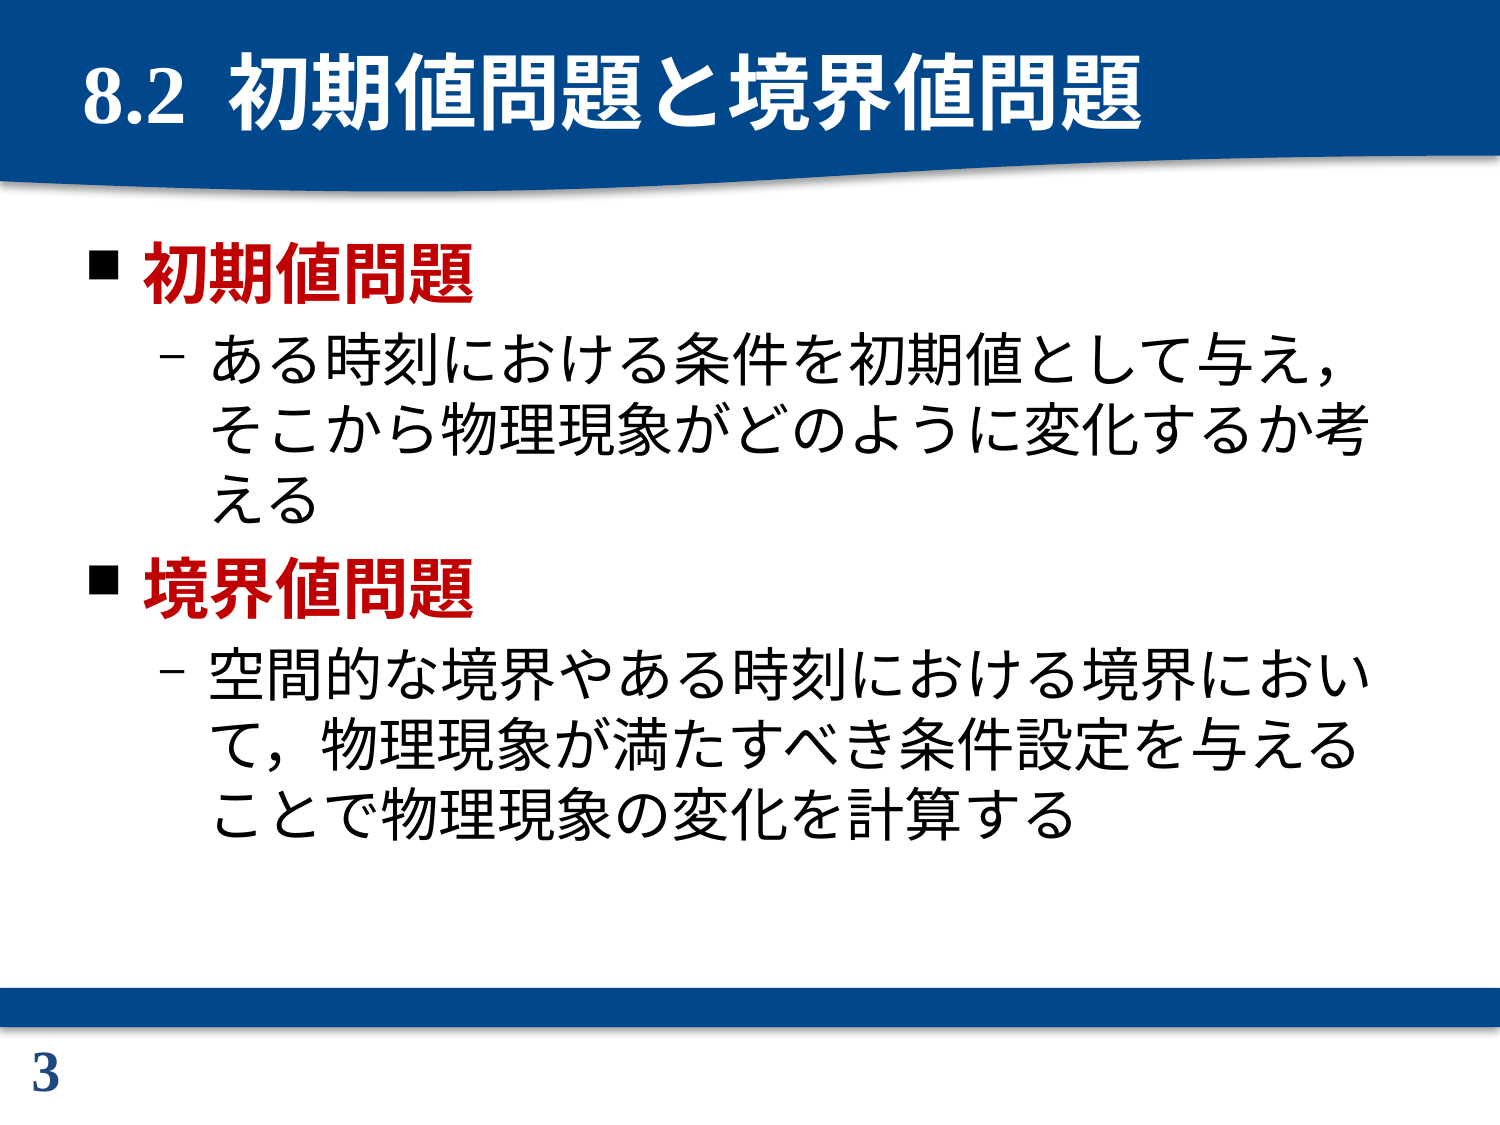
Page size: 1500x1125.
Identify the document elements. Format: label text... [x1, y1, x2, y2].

list 初期値問題 ある時刻における条件を初期値として与え，そこから物理現象がどのように変化するか考える 境界値問題 空間的な境界やある時刻における境界において，物理現象が満たすべき条件設定を与えることで物理現象の変化を計算する [70, 224, 1430, 1052]
title 8.2 初期値問題と境界値問題 [67, 21, 1445, 172]
slide_number 3 [0, 1024, 98, 1111]
